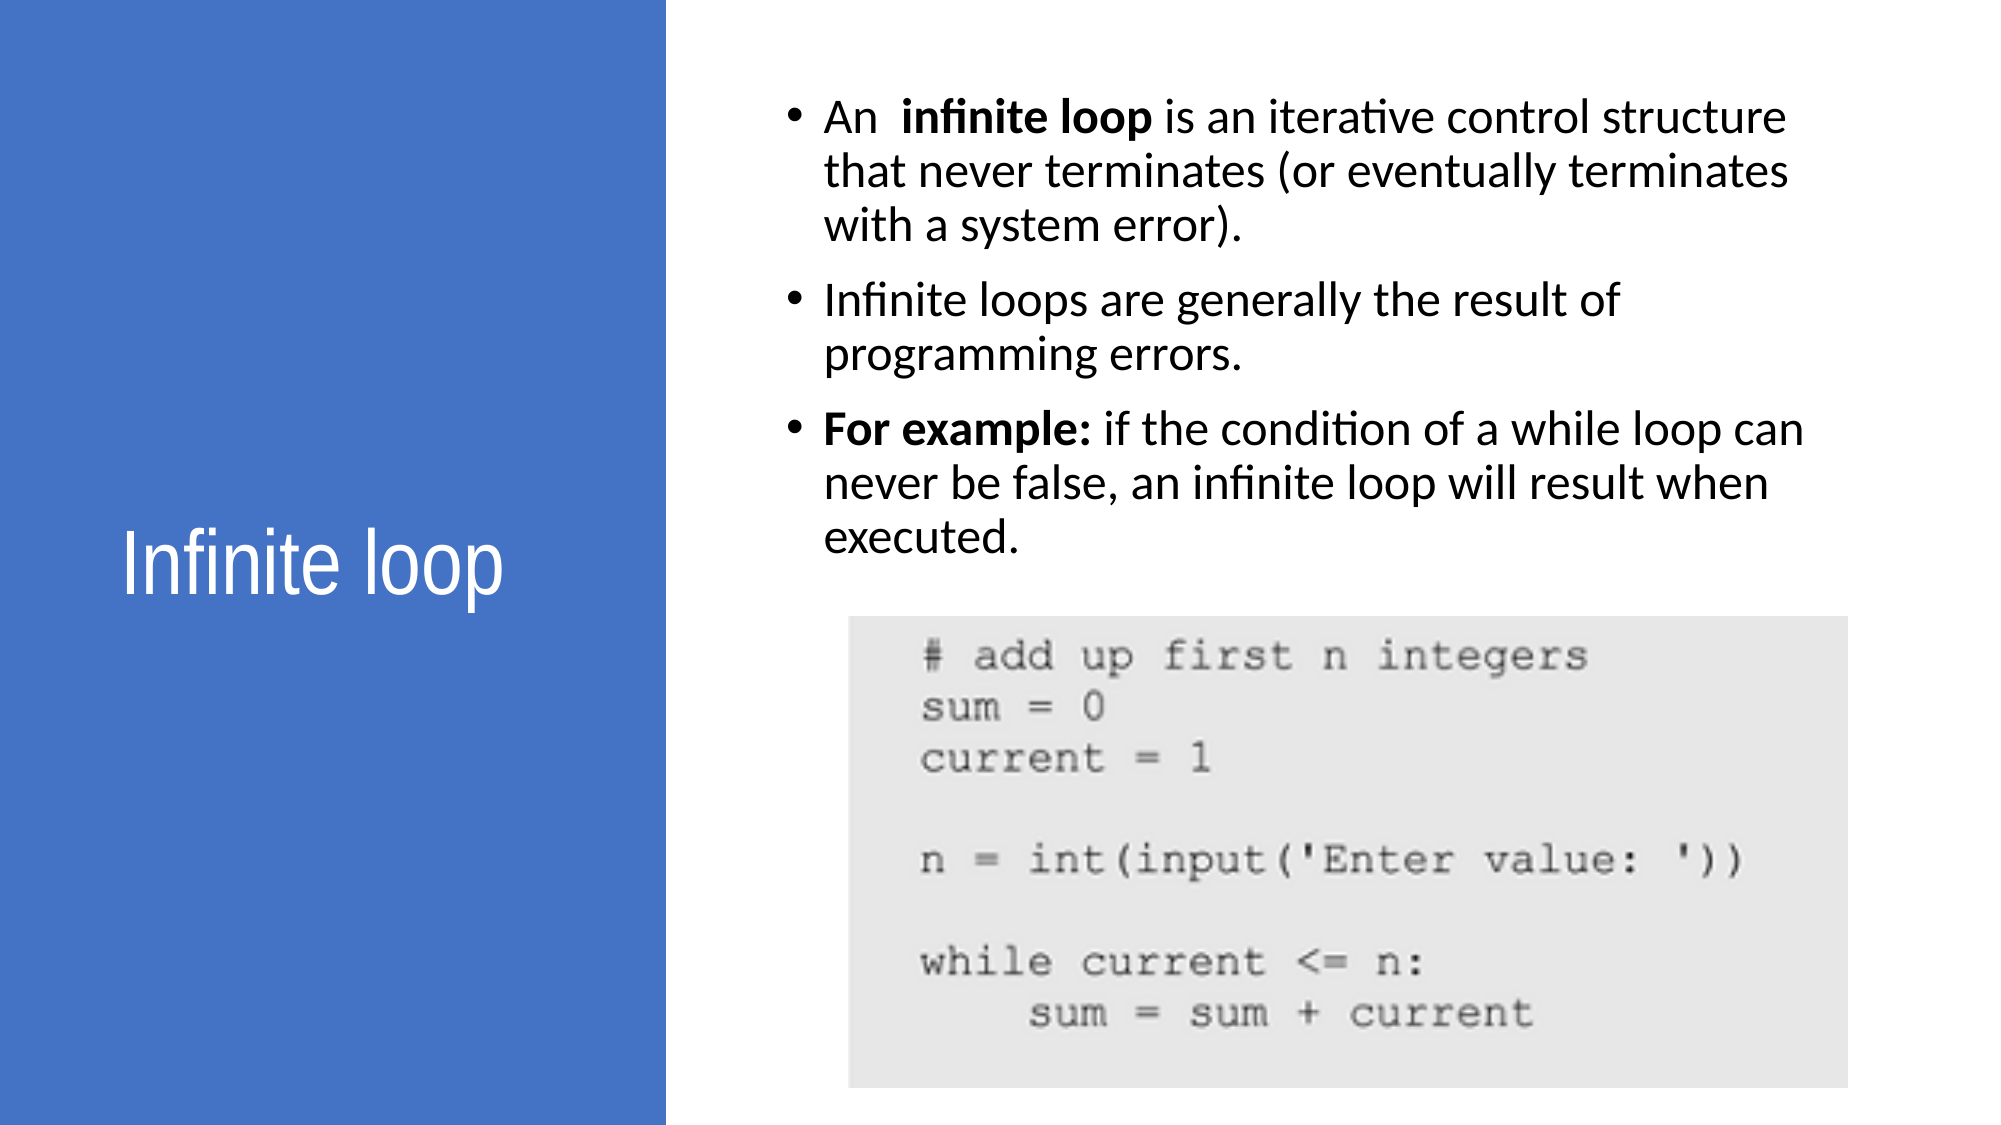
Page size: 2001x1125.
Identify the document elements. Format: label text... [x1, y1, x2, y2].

picture [848, 616, 1848, 1088]
title Infinite loop [105, 104, 614, 1026]
text_box [0, 0, 667, 1125]
list An infinite loop is an iterative control structure that never terminates (or eventually terminates with a system error). Infinite loops are generally the result of programming errors. For example: if the condition of a while loop can never be false, an infinite loop will result when executed. [770, 37, 1895, 617]
